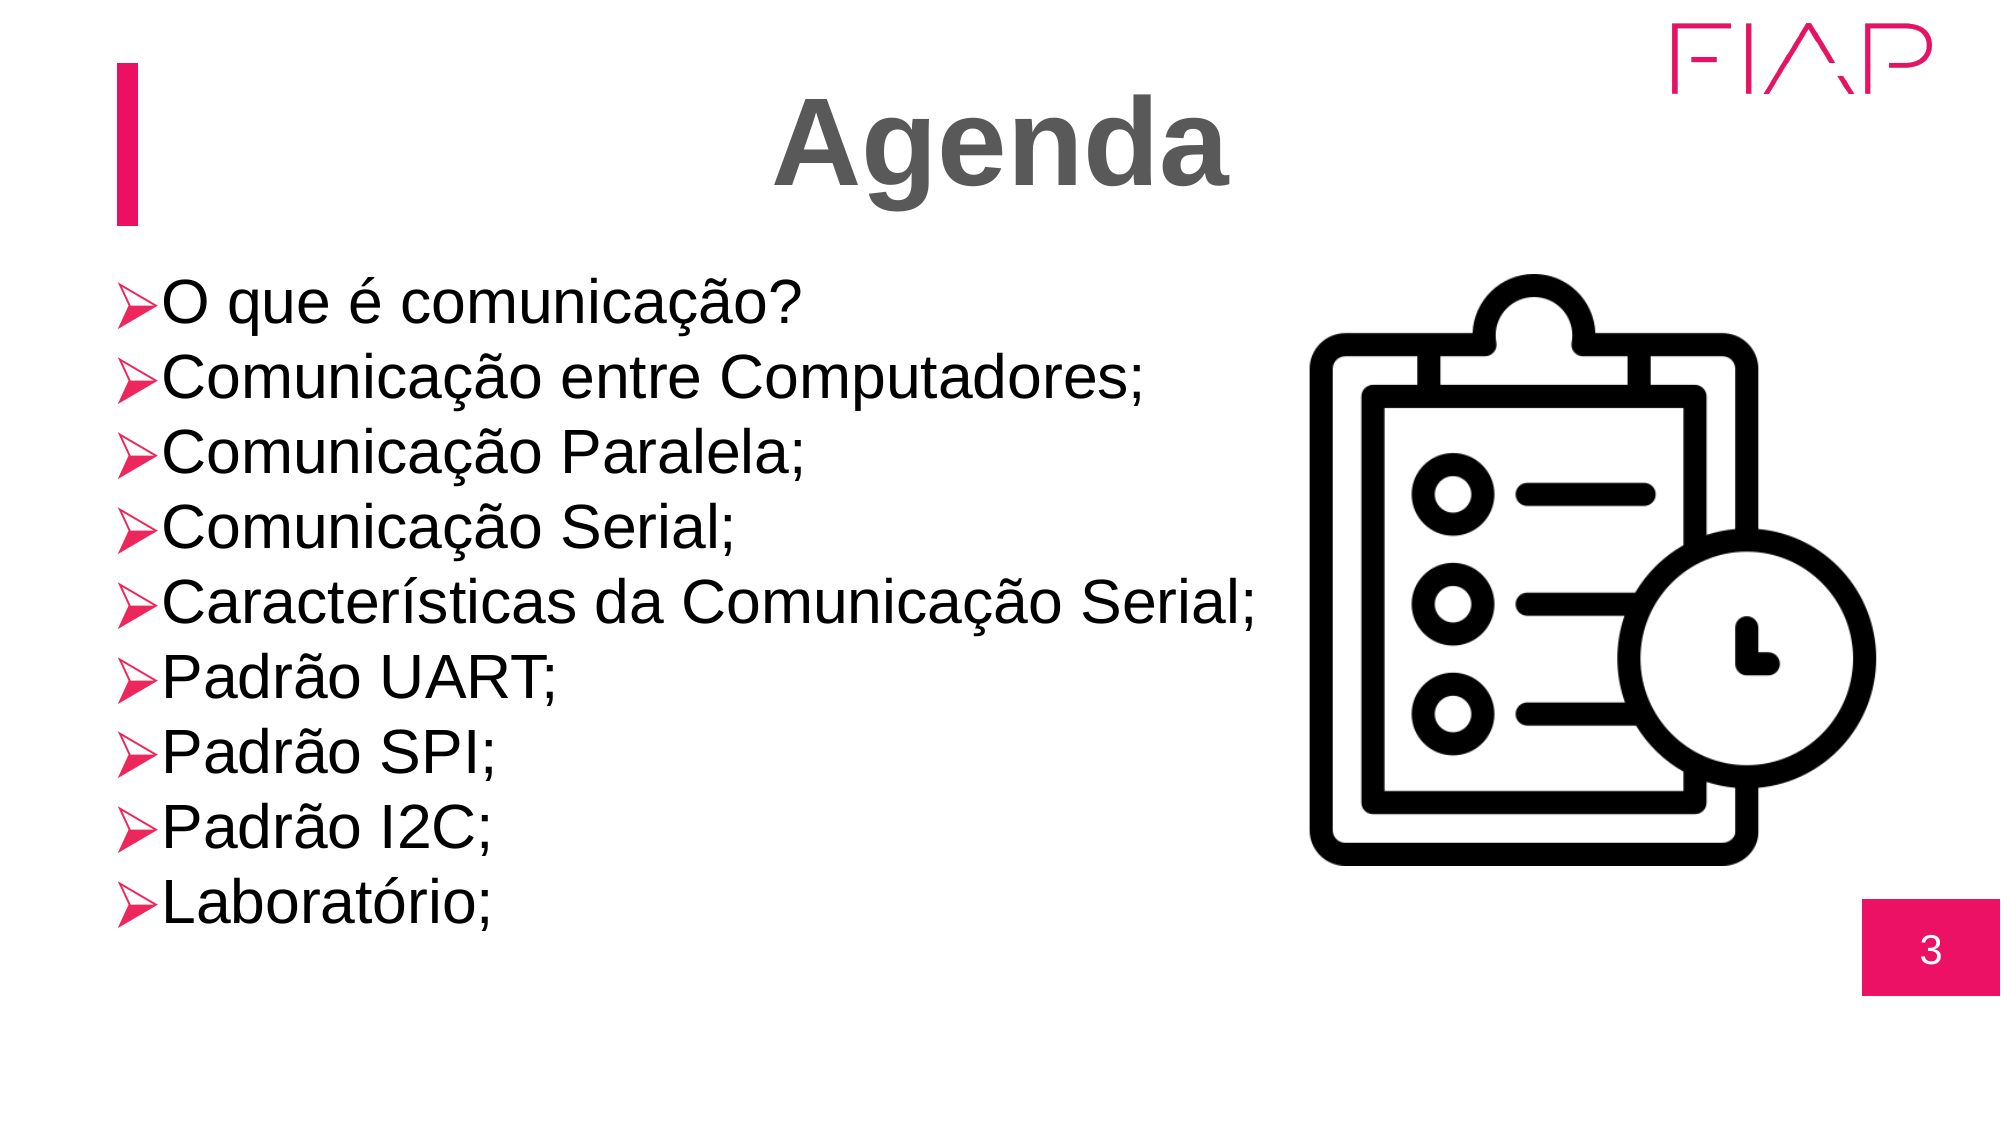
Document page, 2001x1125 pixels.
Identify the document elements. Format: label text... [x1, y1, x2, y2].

picture [1862, 899, 2000, 917]
title Agenda [137, 63, 1863, 226]
picture [1672, 23, 1932, 94]
picture [1297, 274, 1889, 866]
picture [1862, 978, 2000, 996]
text_box O que é comunicação? Comunicação entre Computadores; Comunicação Paralela; Comunicação Serial; Características da Comunicação Serial; Padrão UART; Padrão SPI; Padrão I2C; Laboratório; [99, 253, 1283, 944]
slide_number 3 [1862, 917, 2000, 978]
picture [117, 63, 137, 226]
